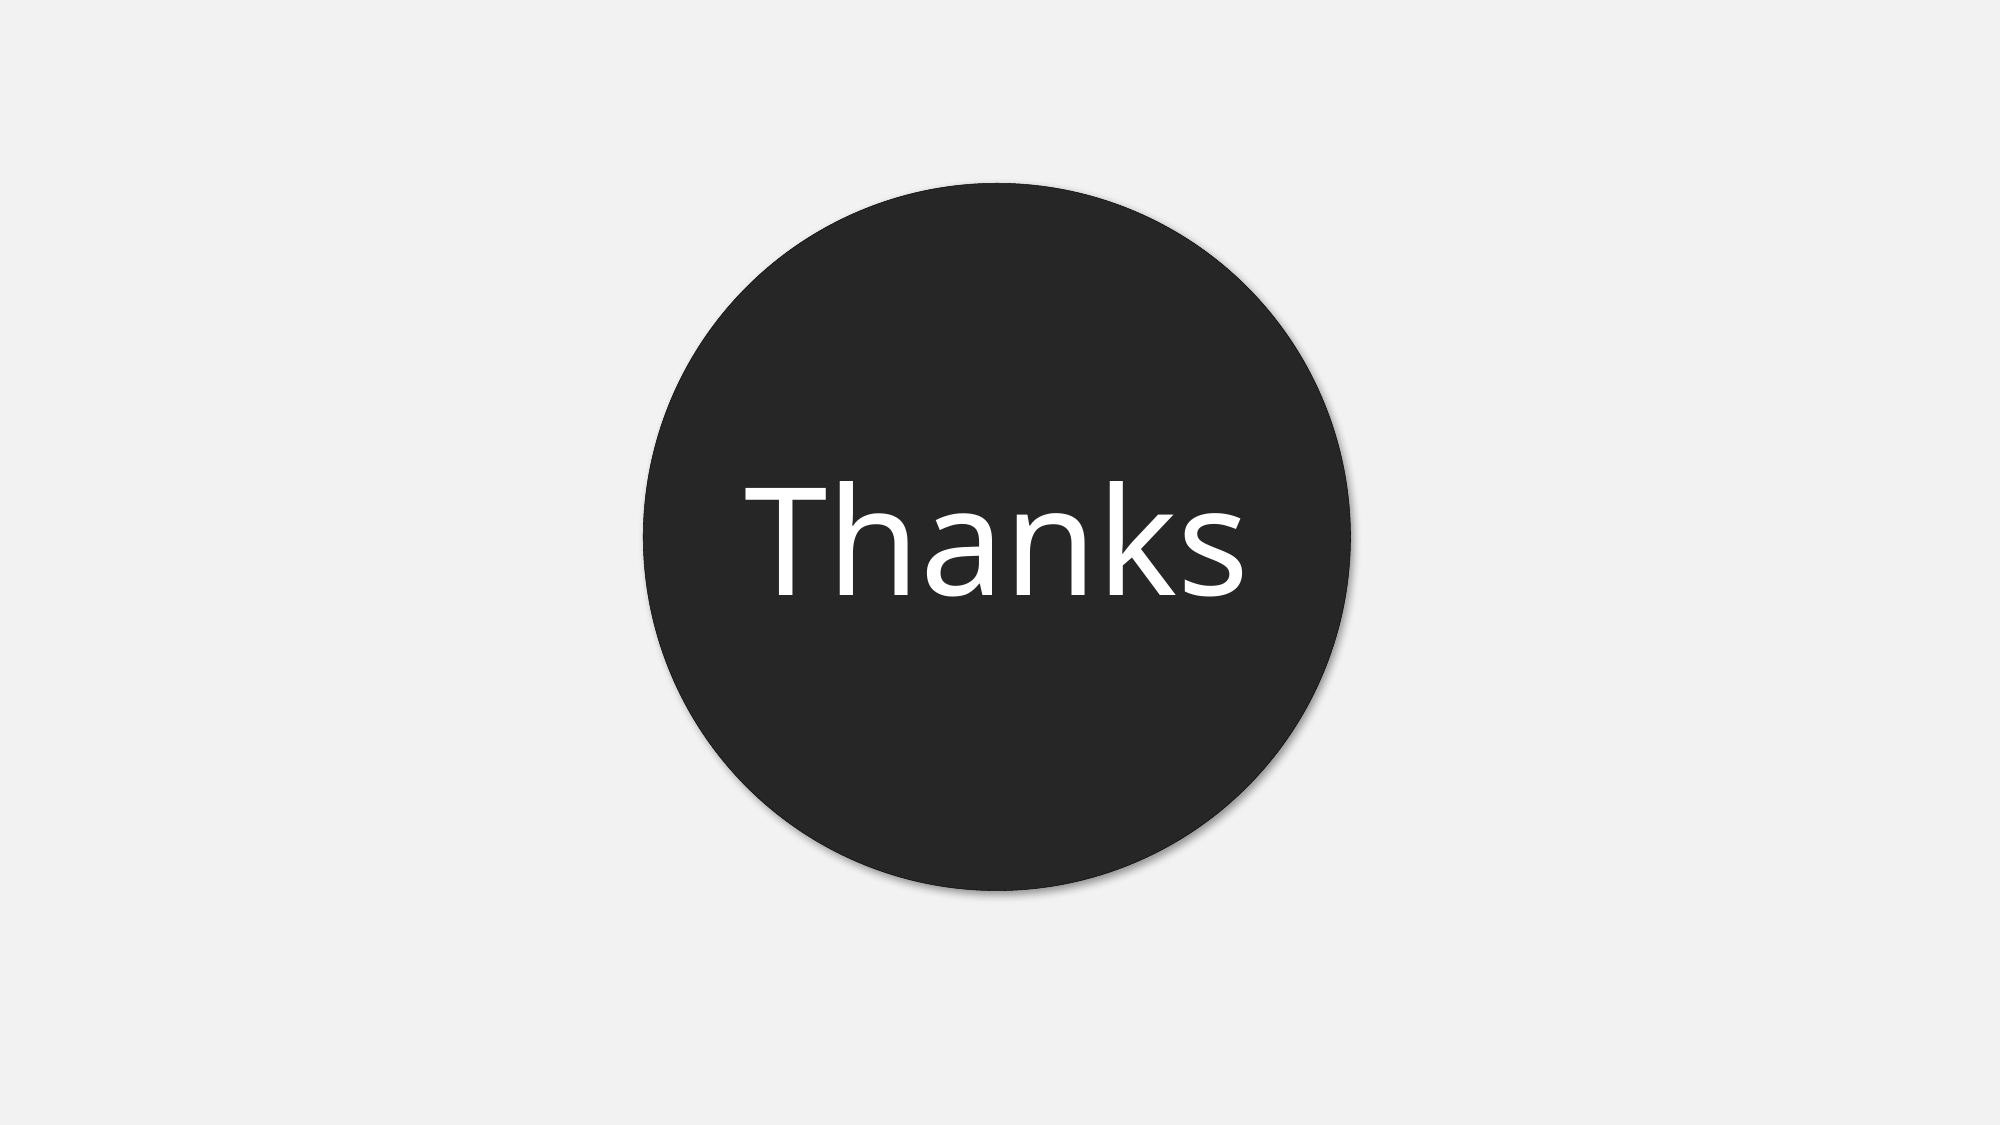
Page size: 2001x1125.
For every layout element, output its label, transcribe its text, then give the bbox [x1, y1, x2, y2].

text_box Thanks [602, 438, 1391, 634]
text_box [655, 634, 1339, 892]
text_box [656, 182, 1338, 438]
